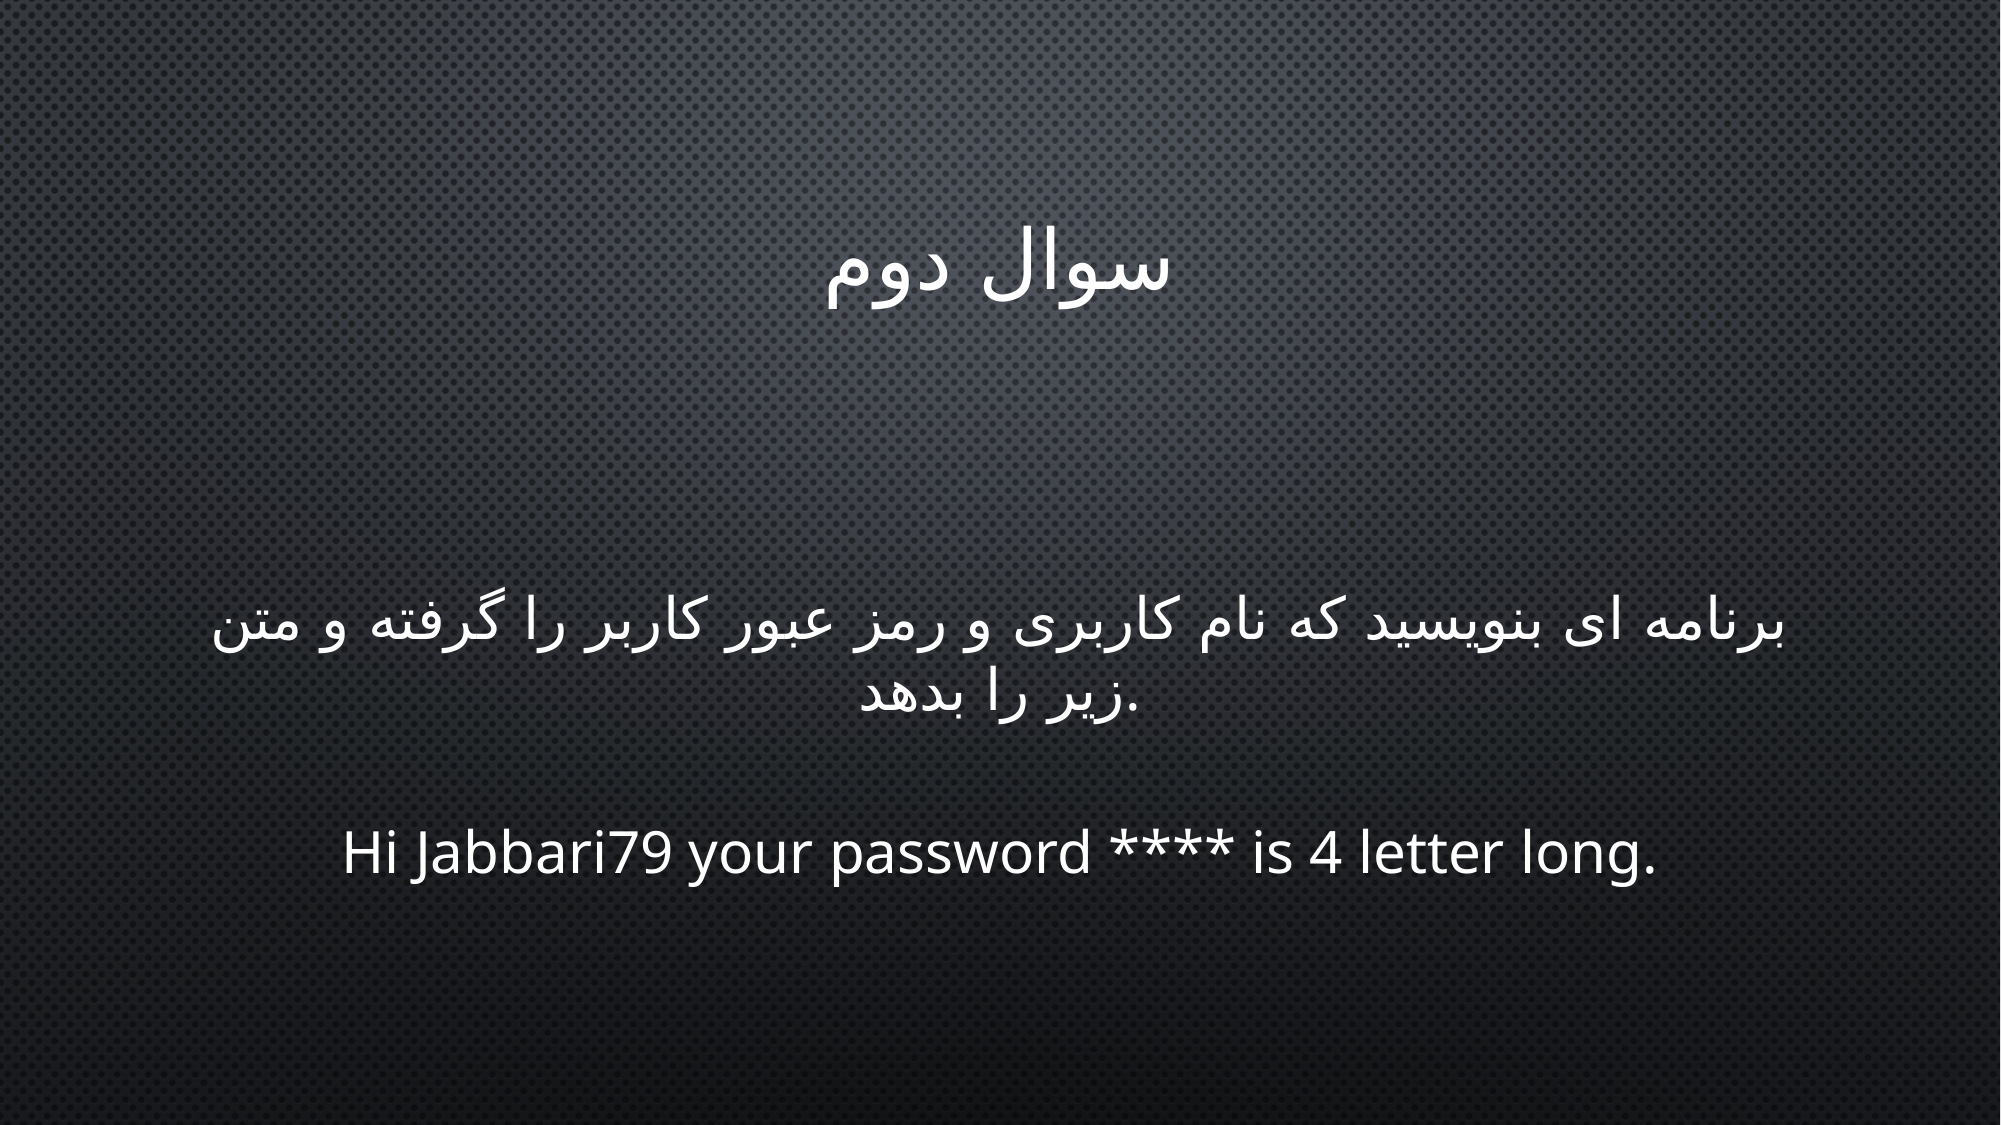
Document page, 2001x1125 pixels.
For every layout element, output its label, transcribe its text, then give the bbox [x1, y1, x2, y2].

list برنامه ای بنویسید که نام کاربری و رمز عبور کاربر را گرفته و متن زیر را بدهد. Hi Jabbari79 your password **** is 4 letter long. [187, 442, 1813, 1025]
title سوال دوم [187, 99, 1813, 413]
